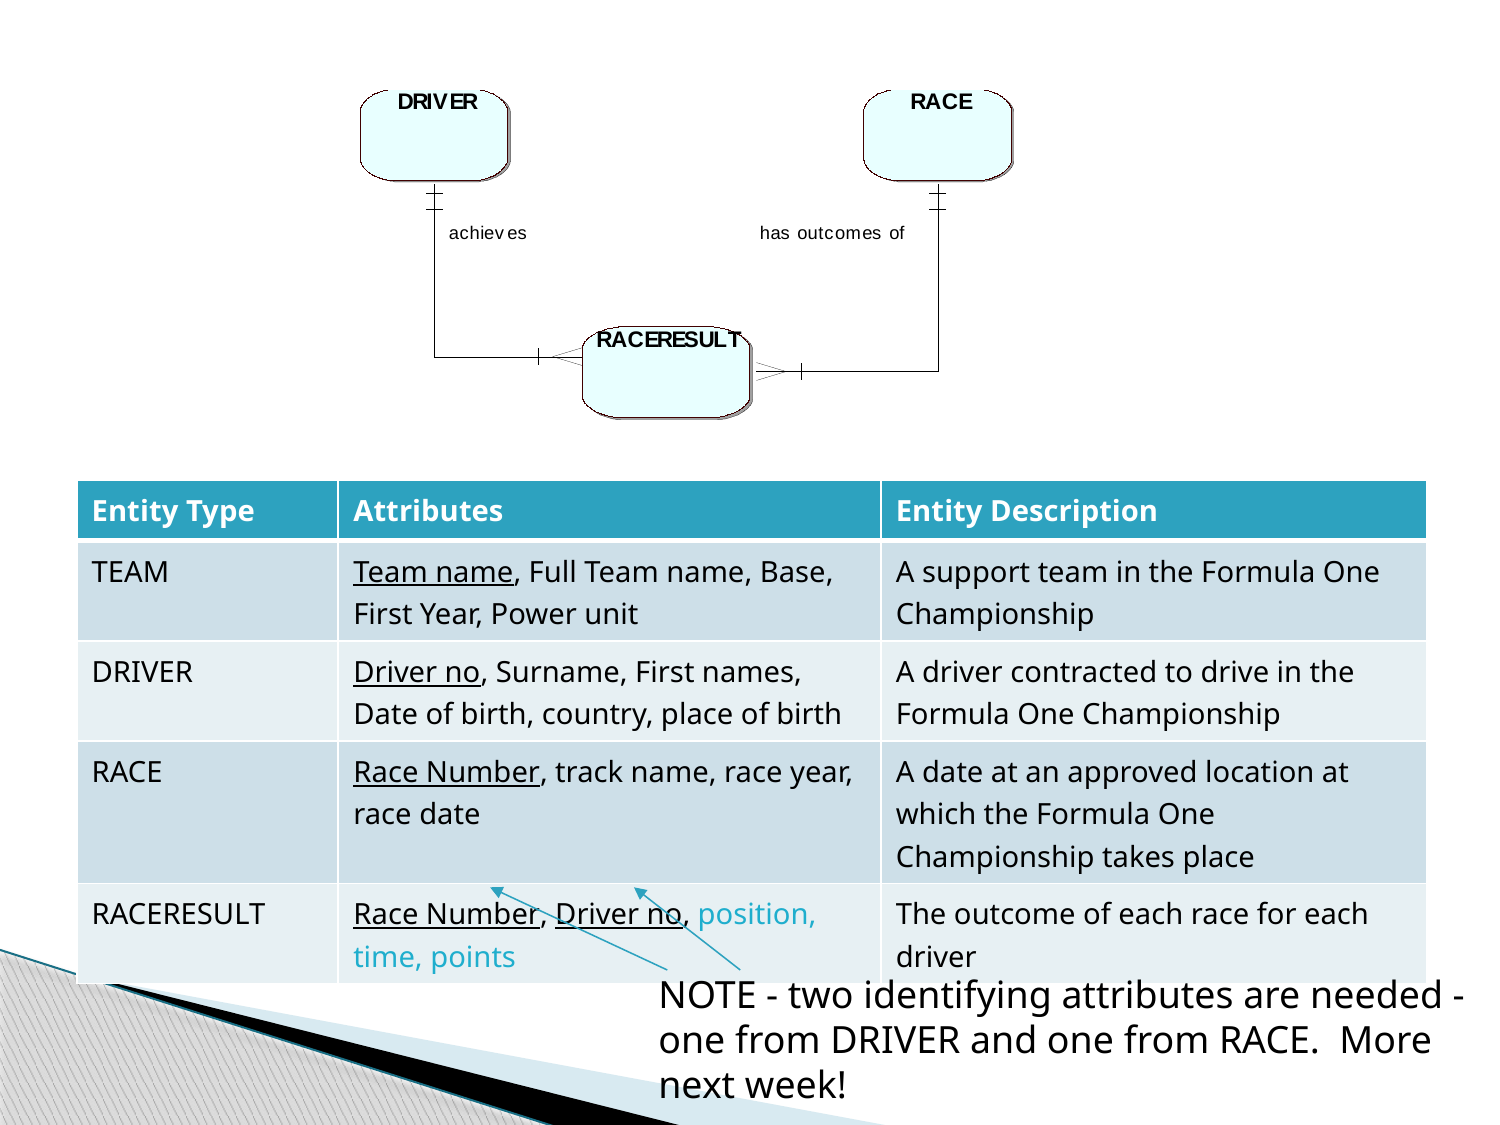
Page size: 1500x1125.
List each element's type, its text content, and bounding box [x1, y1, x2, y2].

table_header Entity Description [882, 481, 1426, 538]
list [359, 89, 1015, 420]
table_cell Race Number, Driver no, position, time, points [339, 884, 880, 983]
table_cell Team name, Full Team name, Base, First Year, Power unit [339, 543, 880, 640]
table_header Entity Type [78, 481, 337, 538]
table_cell Race Number, track name, race year, race date [339, 742, 880, 883]
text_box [489, 887, 633, 971]
table_cell RACE [78, 742, 337, 883]
table_cell RACERESULT [78, 884, 337, 983]
table_cell A driver contracted to drive in the Formula One Championship [882, 642, 1426, 740]
text_box NOTE - two identifying attributes are needed - one from DRIVER and one from RACE. More next week! [643, 964, 1500, 1114]
table_cell A support team in the Formula One Championship [882, 543, 1426, 640]
table_cell Driver no, Surname, First names, Date of birth, country, place of birth [339, 642, 880, 740]
table_cell DRIVER [78, 642, 337, 740]
table_cell A date at an approved location at which the Formula One Championship takes place [882, 742, 1426, 883]
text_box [633, 887, 741, 971]
table_cell The outcome of each race for each driver [882, 884, 1426, 964]
table_header Attributes [339, 481, 880, 538]
table_cell TEAM [78, 543, 337, 640]
